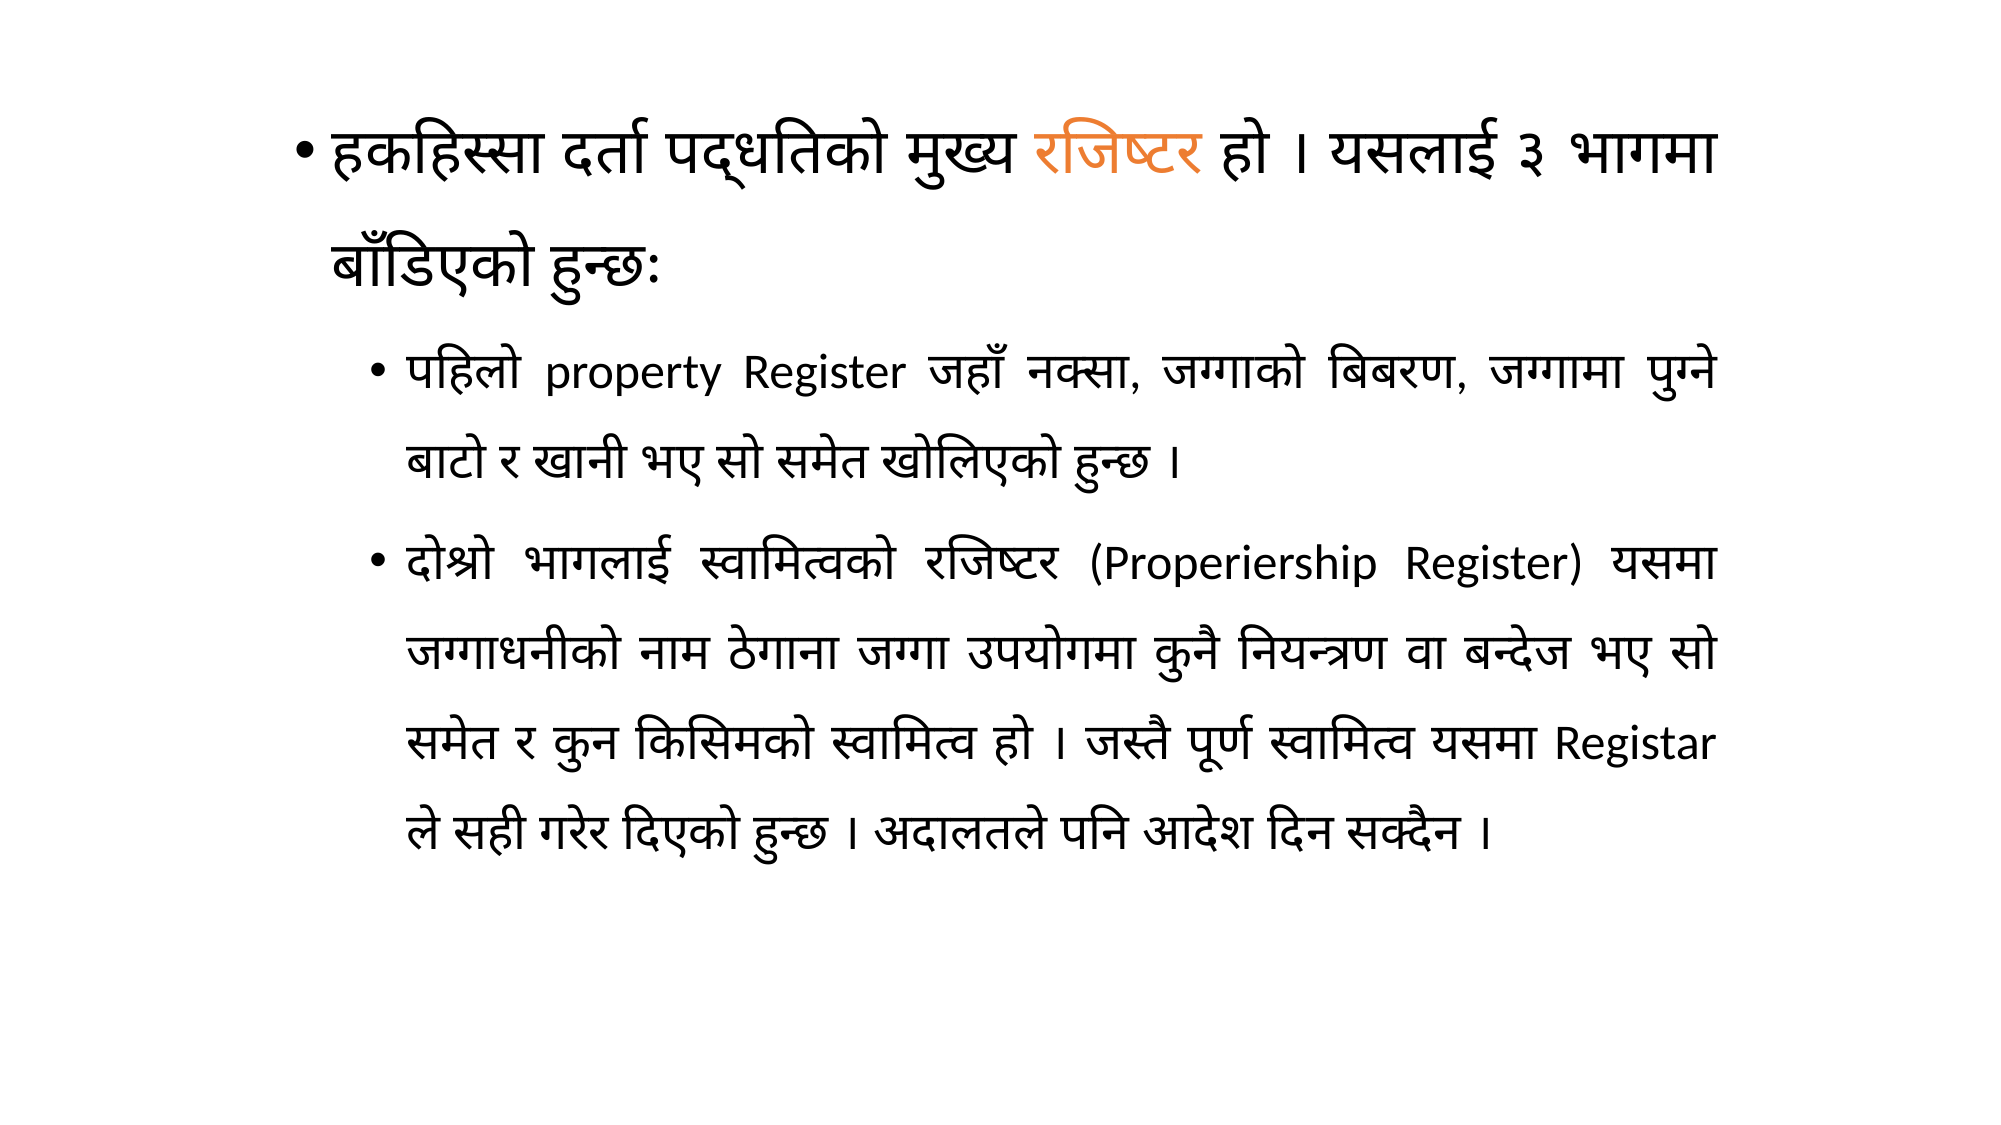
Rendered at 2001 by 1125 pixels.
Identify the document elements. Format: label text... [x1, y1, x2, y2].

list हकहिस्सा दर्ता पद्धतिको मुख्य रजिष्टर हो । यसलाई ३ भागमा बाँडिएको हुन्छः पहिलो property Register जहाँ नक्सा, जग्गाको बिबरण, जग्गामा पुग्ने बाटो र खानी भए सो समेत खोलिएको हुन्छ । दोश्रो भागलाई स्वामित्वको रजिष्टर (Properiership Register) यसमा जग्गाधनीको नाम ठेगाना जग्गा उपयोगमा कुनै नियन्त्रण वा बन्देज भए सो समेत र कुन किसिमको स्वामित्व हो । जस्तै पूर्ण स्वामित्व यसमा Registar ले सही गरेर दिएको हुन्छ । अदालतले पनि आदेश दिन सक्दैन । [279, 66, 1733, 1094]
